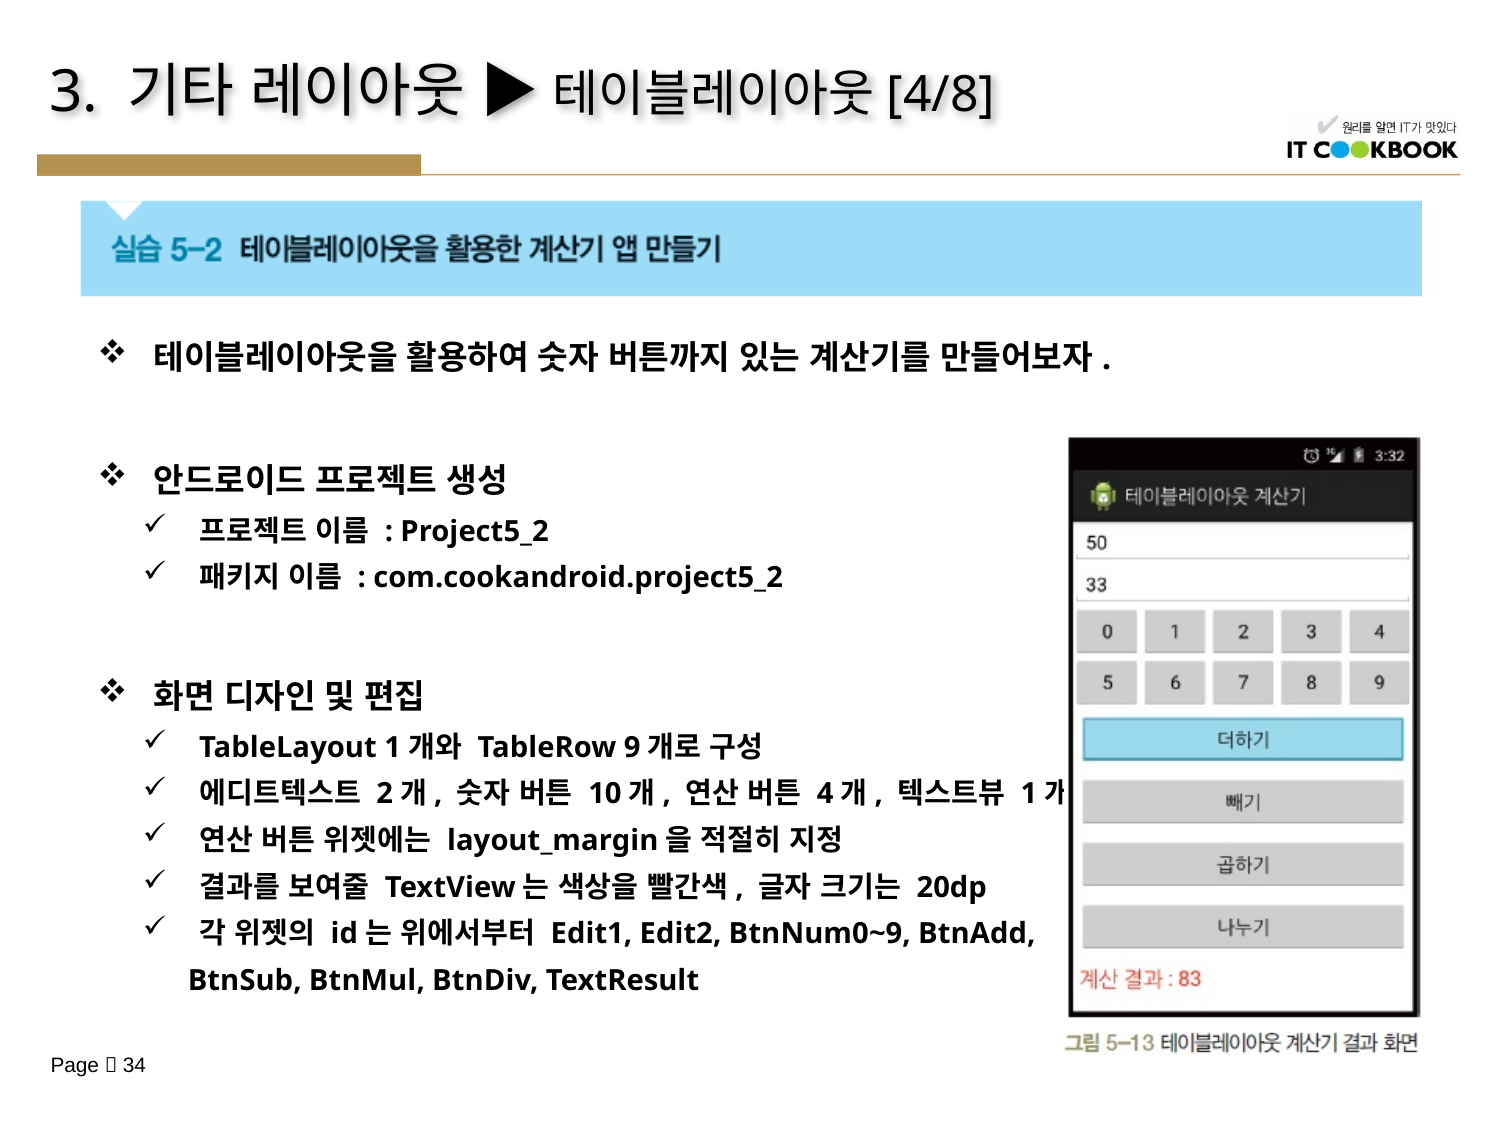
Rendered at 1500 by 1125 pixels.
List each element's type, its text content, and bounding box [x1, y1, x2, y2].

picture [1061, 1029, 1420, 1055]
picture [1063, 432, 1423, 1020]
list 테이블레이아웃을 활용하여 숫자 버튼까지 있는 계산기를 만들어보자. 안드로이드 프로젝트 생성 프로젝트 이름 : Project5_2 패키지 이름 : com.cookandroid.project5_2 화면 디자인 및 편집 TableLayout 1개와 TableRow 9개로 구성 에디트텍스트 2개, 숫자 버튼 10개, 연산 버튼 4개, 텍스트뷰 1개를 생성 연산 버튼 위젯에는 layout_margin을 적절히 지정 결과를 보여줄 TextView는 색상을 빨간색, 글자 크기는 20dp 각 위젯의 id는 위에서부터 Edit1, Edit2, BtnNum0~9, BtnAdd, BtnSub, BtnMul, BtnDiv, TextResult [54, 335, 1500, 1051]
picture [1448, 112, 1461, 160]
title 3. 기타 레이아웃 ▶ 테이블레이아웃[4/8] [48, 53, 1448, 161]
picture [77, 198, 1423, 298]
